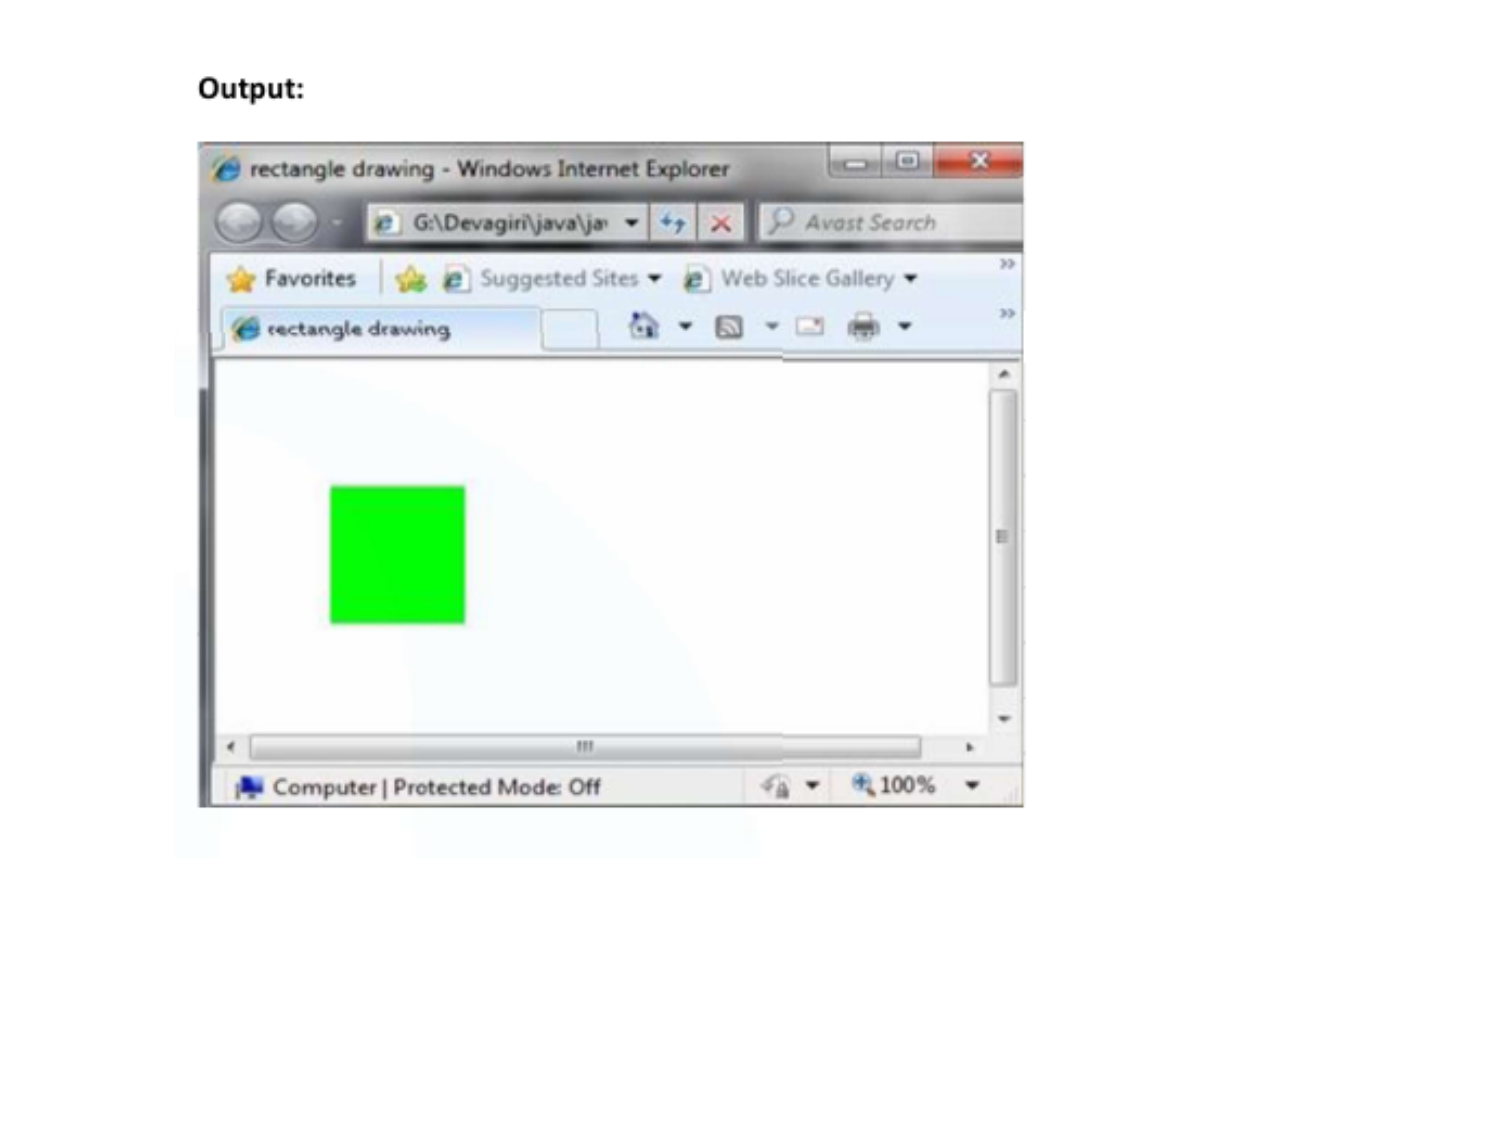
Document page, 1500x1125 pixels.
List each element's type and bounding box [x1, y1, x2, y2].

list [174, 62, 1051, 858]
